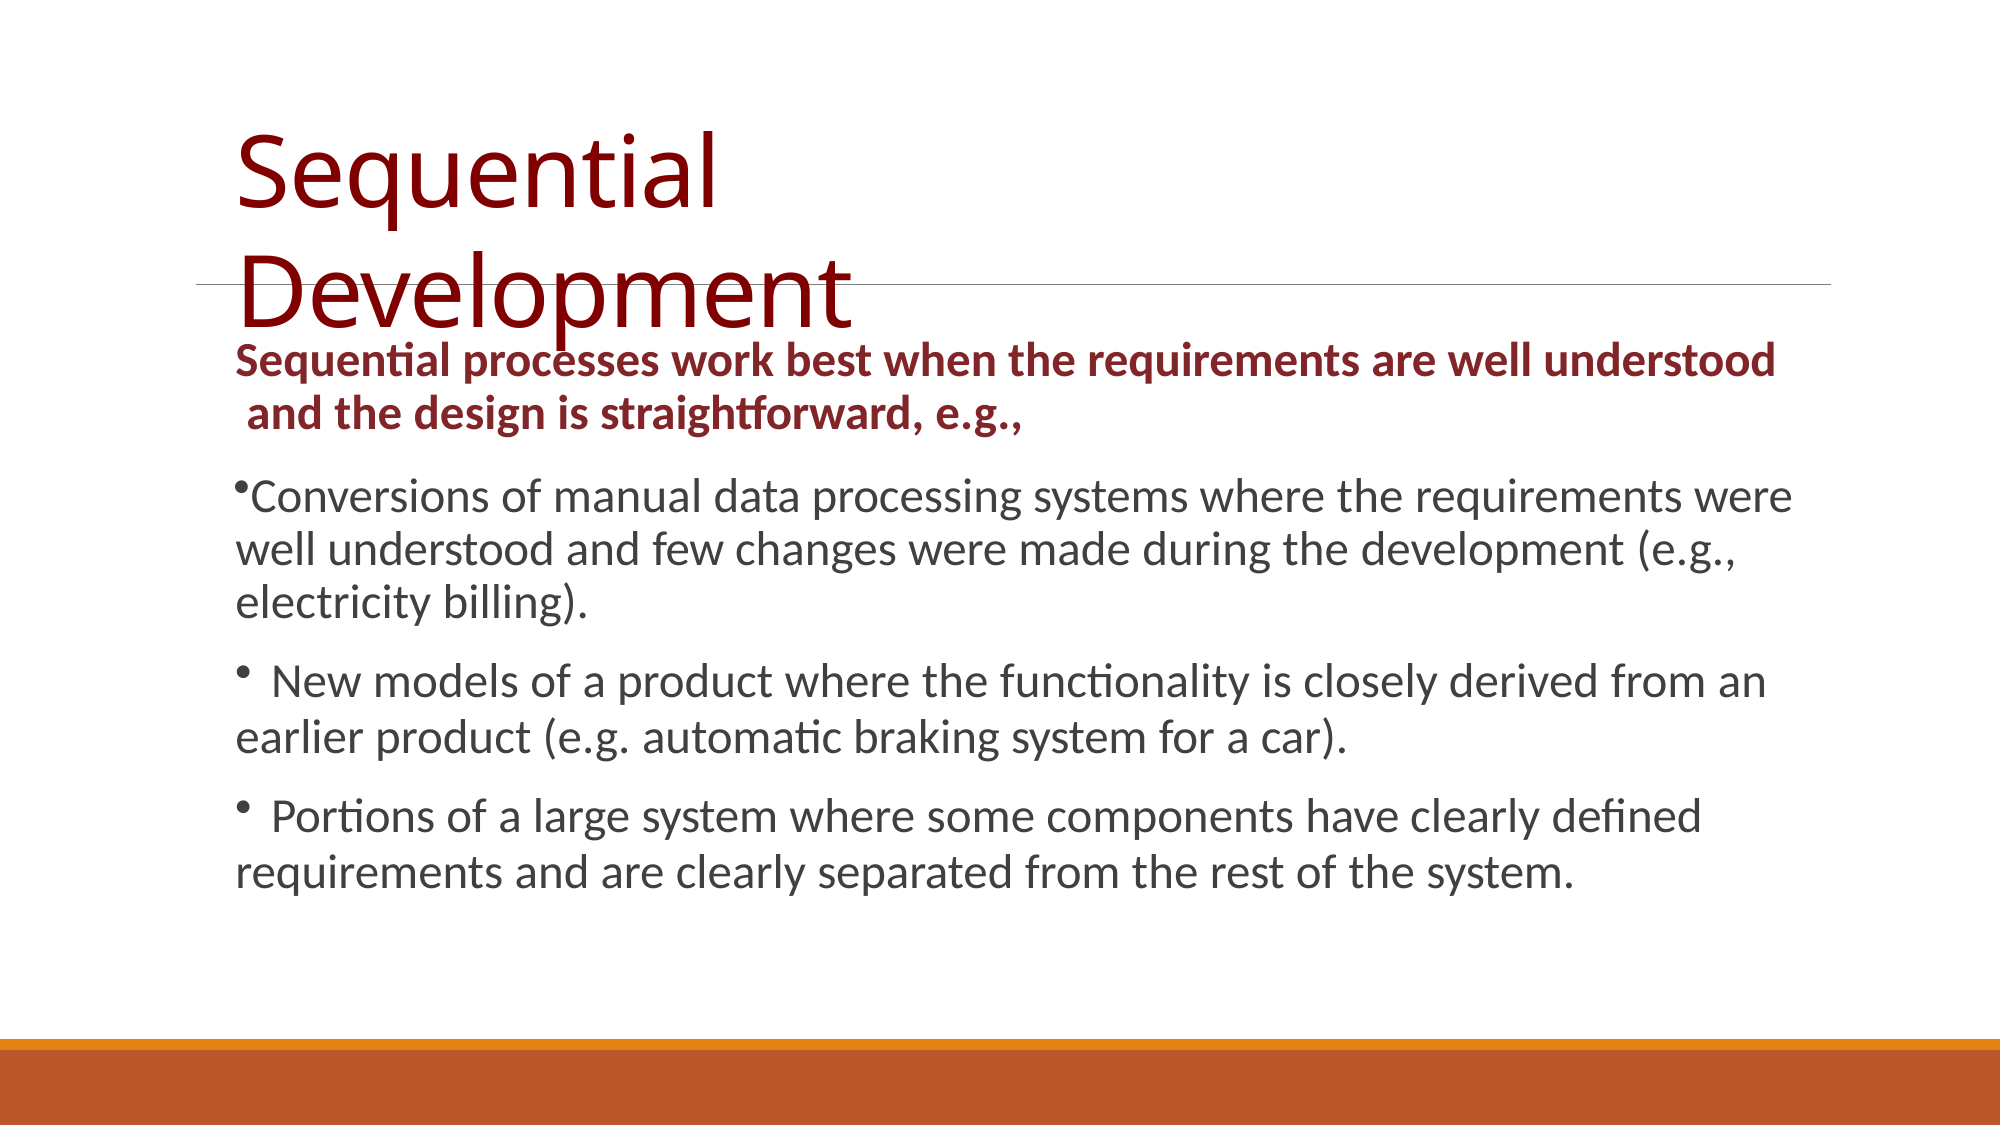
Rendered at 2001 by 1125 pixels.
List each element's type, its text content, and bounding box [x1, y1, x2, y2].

title Sequential Development [233, 105, 1204, 324]
text_box Sequential processes work best when the requirements are well understood and the design is straightforward, e.g., Conversions of manual data processing systems where the requirements were well understood and few changes were made during the development (e.g., electricity billing). New models of a product where the functionality is closely derived from an earlier product (e.g. automatic braking system for a car). Portions of a large system where some components have clearly defined requirements and are clearly separated from the rest of the system. [233, 324, 1827, 898]
